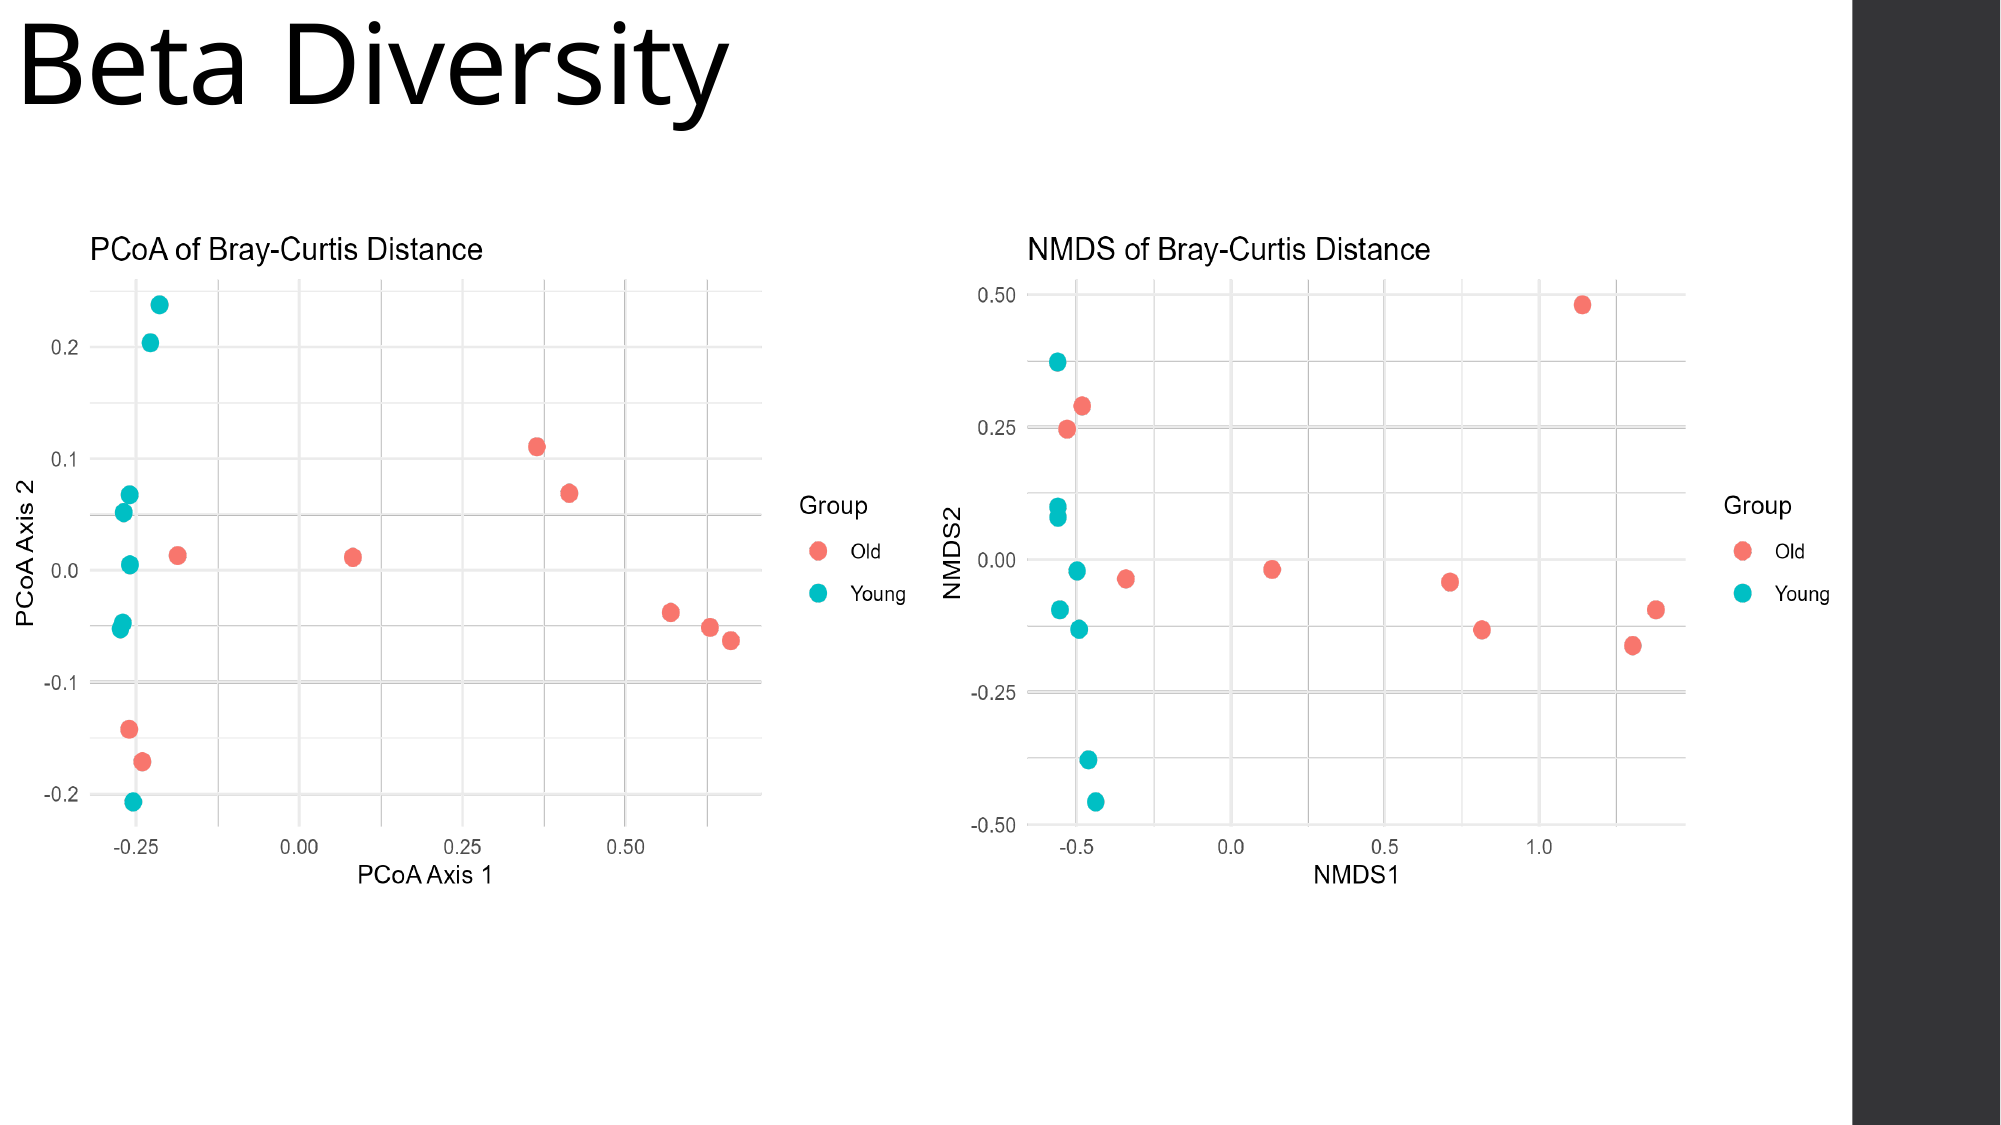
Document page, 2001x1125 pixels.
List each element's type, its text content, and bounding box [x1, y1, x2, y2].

picture [3, 223, 1856, 902]
text_box Beta Diversity [0, 0, 1590, 220]
